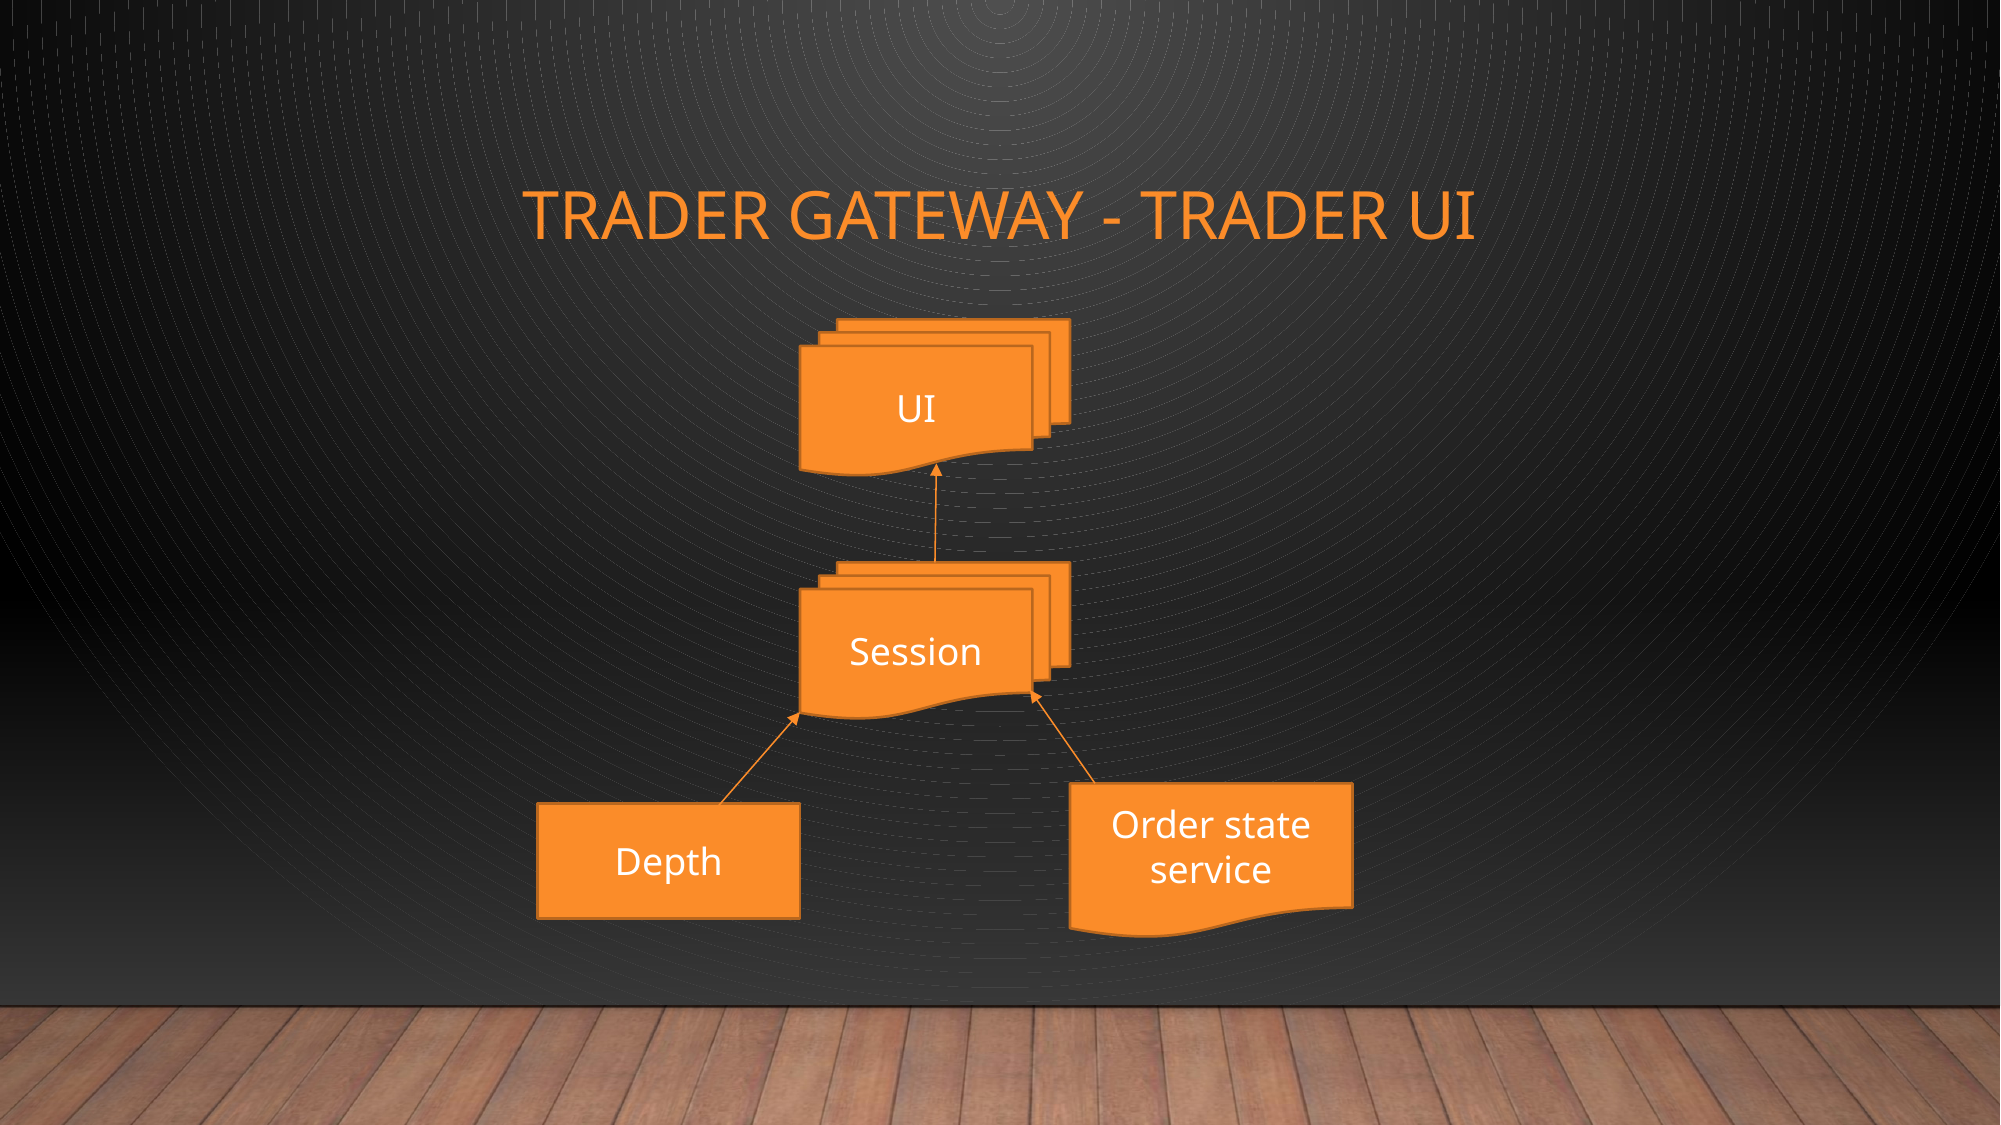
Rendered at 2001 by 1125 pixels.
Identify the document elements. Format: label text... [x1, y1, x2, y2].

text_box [1029, 689, 1096, 784]
text_box Session [798, 561, 1072, 720]
title trader gateway - trader ui [238, 131, 1763, 305]
text_box UI [798, 318, 1072, 477]
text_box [718, 711, 801, 806]
text_box Order state service [1068, 782, 1354, 938]
picture [0, 1005, 2000, 1125]
text_box Depth [536, 802, 801, 920]
